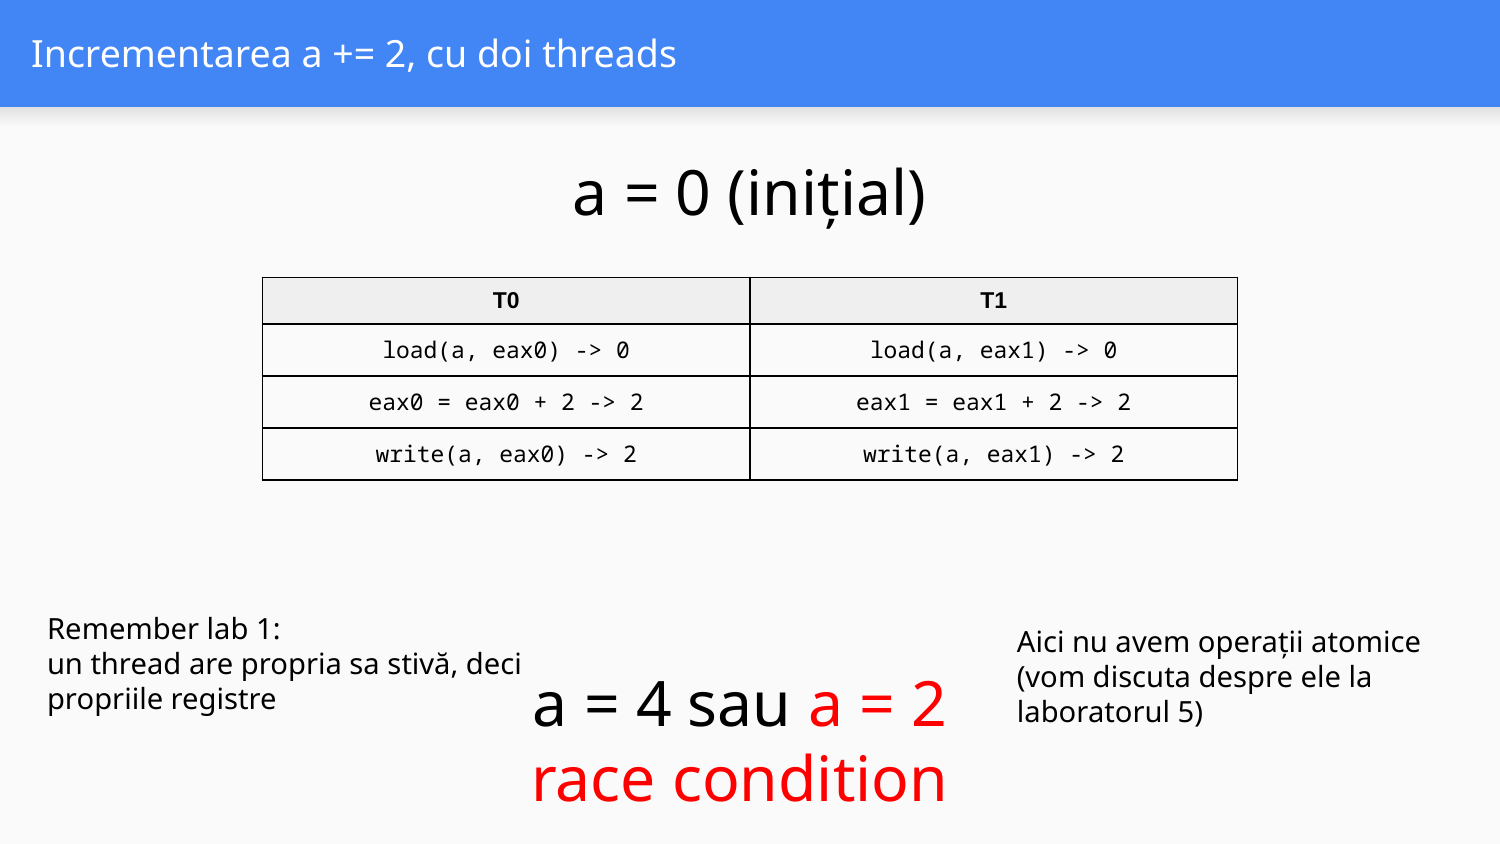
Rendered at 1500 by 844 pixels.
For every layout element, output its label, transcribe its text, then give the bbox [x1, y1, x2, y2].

table_cell eax0 = eax0 + 2 -> 2 [263, 377, 749, 427]
text_box a = 4 sau a = 2 race condition [464, 649, 1016, 766]
table_cell write(a, eax1) -> 2 [751, 429, 1237, 479]
table_header T1 [751, 278, 1237, 323]
title Incrementarea a += 2, cu doi threads [16, 2, 1464, 102]
text_box a = 0 (inițial) [474, 138, 1026, 255]
text_box Remember lab 1: un thread are propria sa stivă, deci propriile registre [32, 595, 565, 738]
table_cell load(a, eax0) -> 0 [263, 325, 749, 375]
table_cell load(a, eax1) -> 0 [751, 325, 1237, 375]
table_header T0 [263, 278, 749, 323]
table_cell write(a, eax0) -> 2 [263, 429, 749, 479]
table_cell eax1 = eax1 + 2 -> 2 [751, 377, 1237, 427]
text_box Aici nu avem operații atomice (vom discuta despre ele la laboratorul 5) [1001, 608, 1464, 738]
